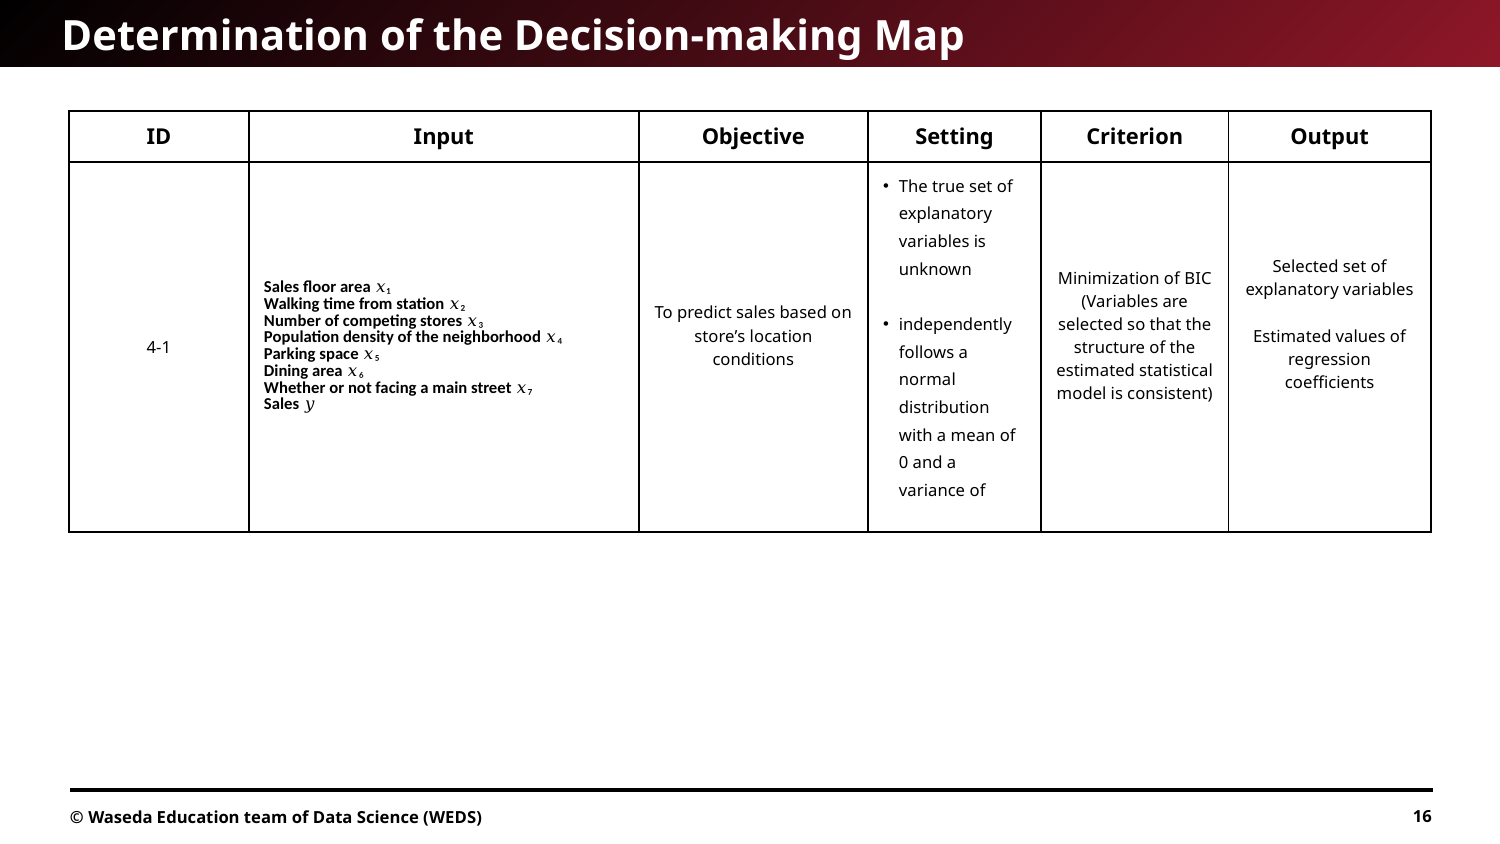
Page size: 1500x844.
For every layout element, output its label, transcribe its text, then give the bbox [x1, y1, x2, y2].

slide_number 16 [1082, 790, 1432, 844]
title Determination of the Decision-making Map [61, 7, 1434, 59]
footer © Waseda Education team of Data Science (WEDS) [70, 790, 540, 844]
